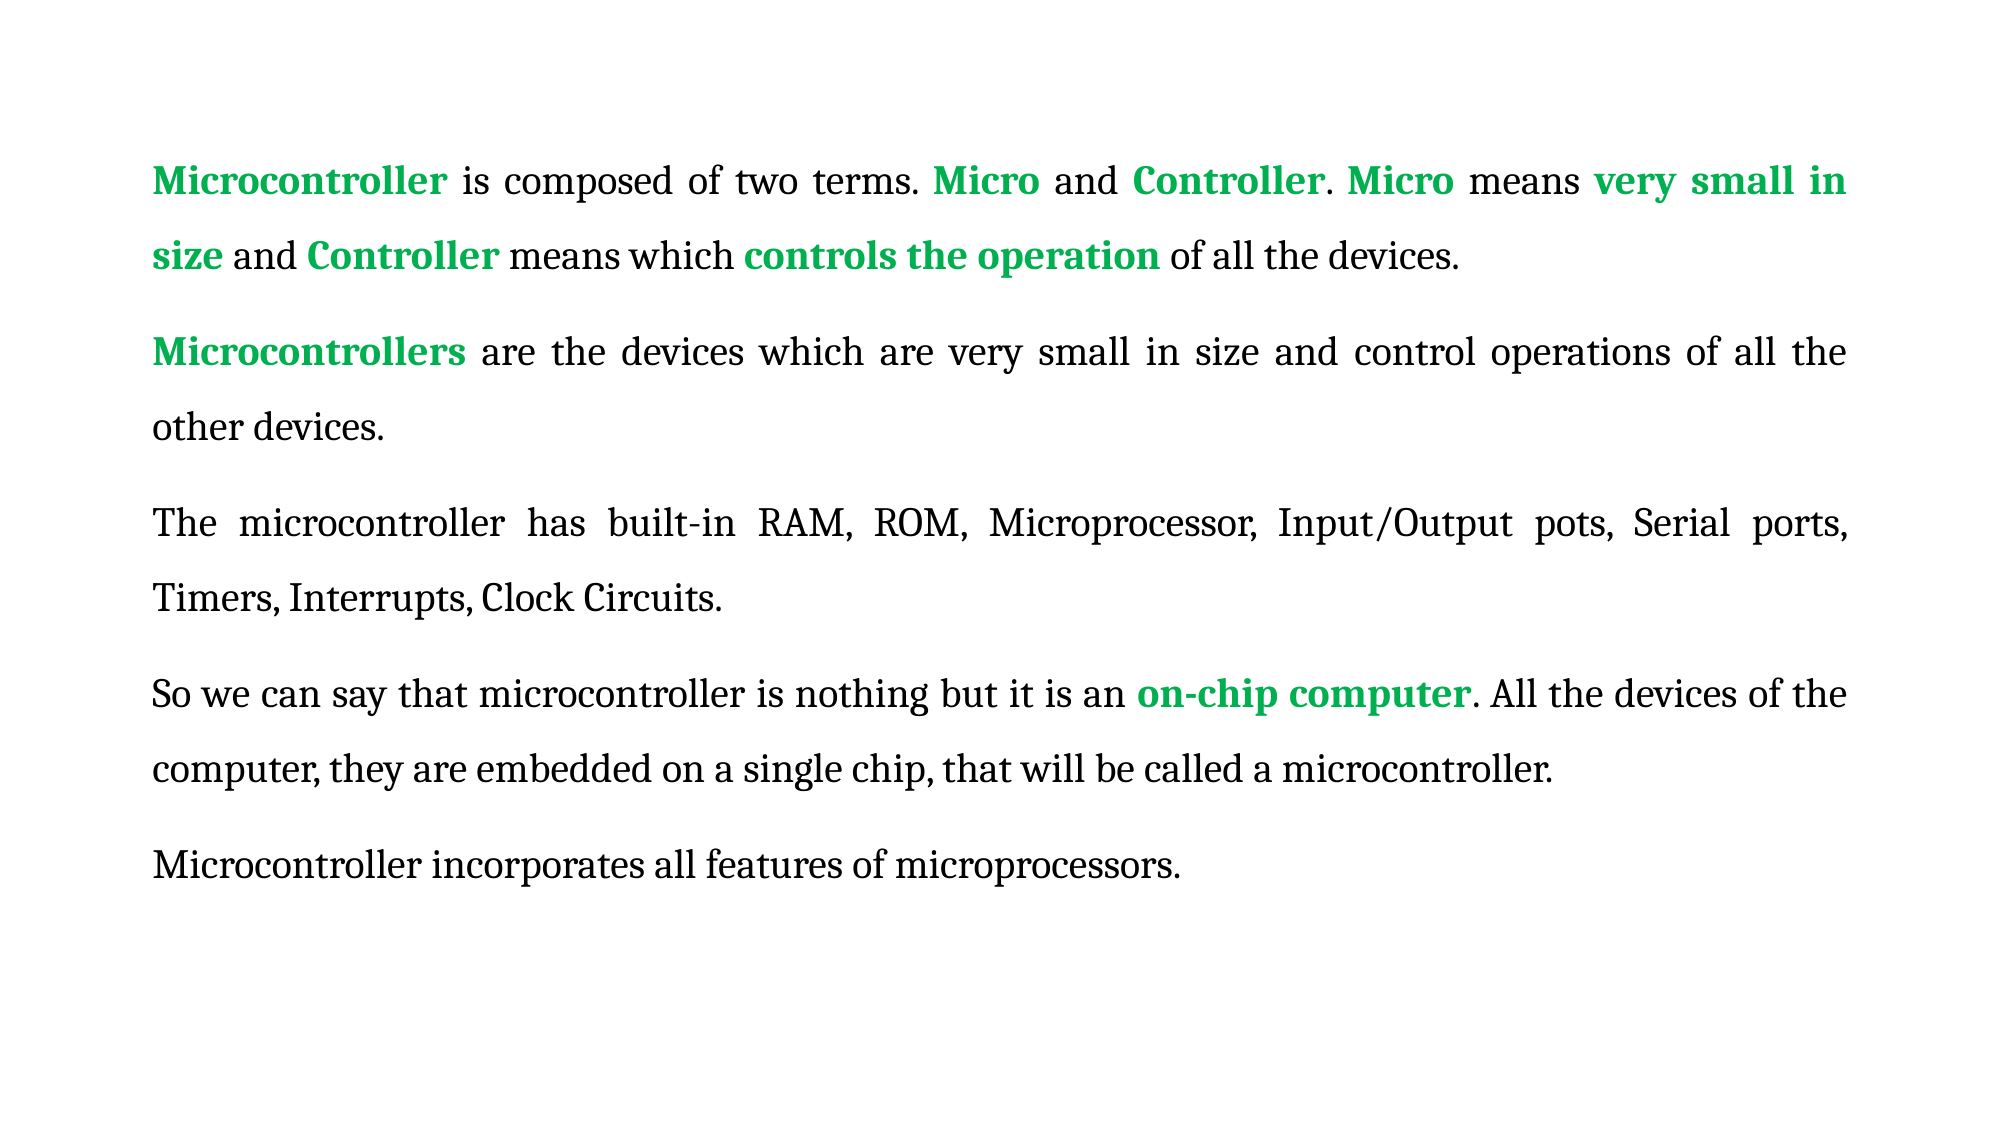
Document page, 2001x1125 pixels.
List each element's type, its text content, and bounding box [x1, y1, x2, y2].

list Microcontroller is composed of two terms. Micro and Controller. Micro means very small in size and Controller means which controls the operation of all the devices. Microcontrollers are the devices which are very small in size and control operations of all the other devices. The microcontroller has built-in RAM, ROM, Microprocessor, Input/Output pots, Serial ports, Timers, Interrupts, Clock Circuits. So we can say that microcontroller is nothing but it is an on-chip computer. All the devices of the computer, they are embedded on a single chip, that will be called a microcontroller. Microcontroller incorporates all features of microprocessors. [137, 120, 1863, 1014]
